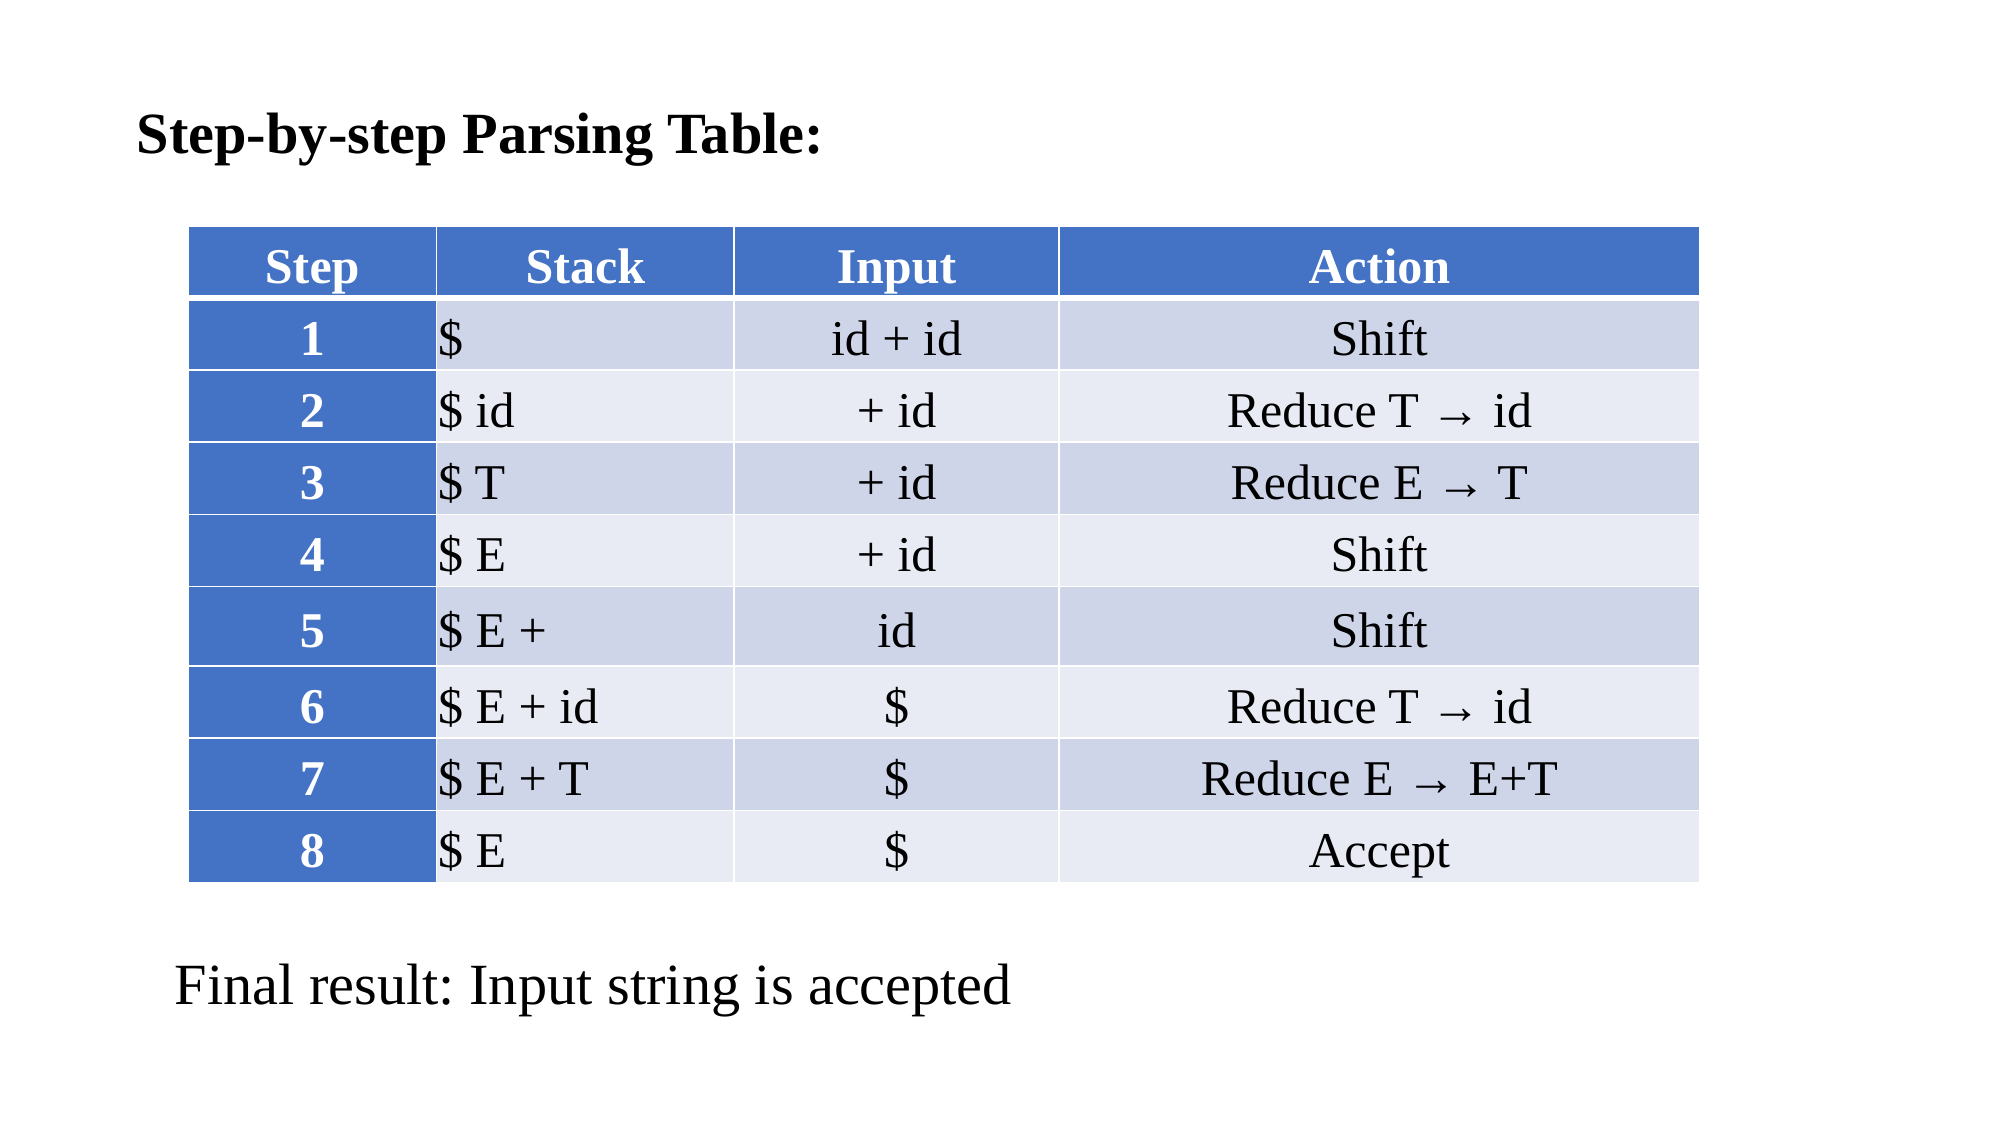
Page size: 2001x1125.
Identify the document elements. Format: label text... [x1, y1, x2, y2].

table_cell $ id [437, 371, 733, 441]
table_cell 2 [189, 371, 436, 441]
table_cell $ [735, 667, 1058, 737]
table_cell Reduce T → id [1060, 371, 1699, 441]
table_header Action [1060, 227, 1699, 295]
table_cell Shift [1060, 301, 1699, 369]
table_header Step [189, 227, 436, 295]
table_cell Reduce E → T [1060, 443, 1699, 514]
table_cell Reduce E → E+T [1060, 739, 1699, 810]
table_cell Shift [1060, 587, 1699, 665]
table_cell 4 [189, 515, 436, 586]
table_cell 7 [189, 739, 436, 810]
table_header Input [735, 227, 1058, 295]
table_cell 5 [189, 587, 436, 665]
table_cell Shift [1060, 515, 1699, 586]
table_cell + id [735, 515, 1058, 586]
table_cell Accept [1060, 811, 1699, 882]
table_cell $ [437, 301, 733, 369]
table_cell $ [735, 811, 1058, 882]
table_cell $ E + [437, 587, 733, 665]
table_cell $ [735, 739, 1058, 810]
table_cell id + id [735, 301, 1058, 369]
table_cell 1 [189, 301, 436, 369]
text_box Final result: Input string is accepted [159, 938, 1160, 1024]
text_box Step-by-step Parsing Table: [122, 76, 1122, 173]
table_cell $ T [437, 443, 733, 514]
table_cell $ E [437, 811, 733, 882]
table_cell 6 [189, 667, 436, 737]
table_cell Reduce T → id [1060, 667, 1699, 737]
table_cell $ E + id [437, 667, 733, 737]
table_cell 8 [189, 811, 436, 882]
table_cell + id [735, 443, 1058, 514]
table_cell id [735, 587, 1058, 665]
table_cell $ E [437, 515, 733, 586]
table_cell $ E + T [437, 739, 733, 810]
table_header Stack [437, 227, 733, 295]
table_cell 3 [189, 443, 436, 514]
table_cell + id [735, 371, 1058, 441]
